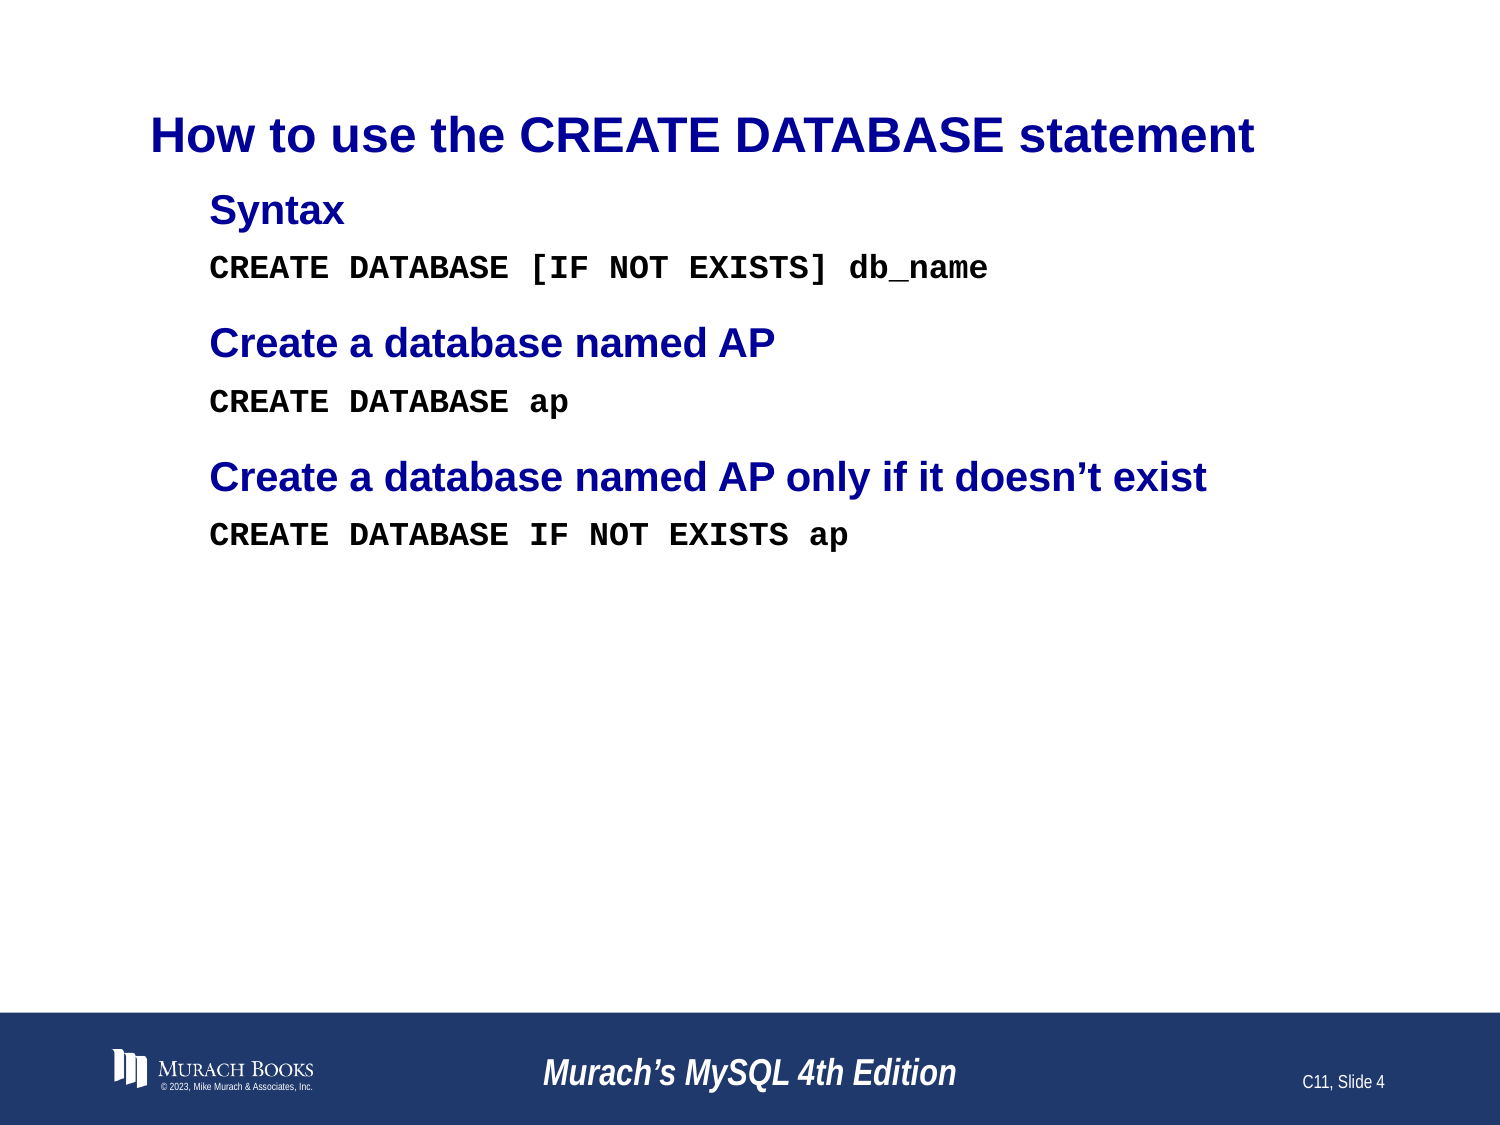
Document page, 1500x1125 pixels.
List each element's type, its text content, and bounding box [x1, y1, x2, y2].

footer © 2023, Mike Murach & Associates, Inc. [12, 1025, 450, 1100]
slide_number C11, Slide 4 [1087, 1025, 1400, 1100]
title How to use the CREATE DATABASE statement [150, 102, 1350, 164]
list Syntax CREATE DATABASE [IF NOT EXISTS] db_name Create a database named AP CREATE DATABASE ap Create a database named AP only if it doesn’t exist CREATE DATABASE IF NOT EXISTS ap [137, 174, 1350, 975]
slide_number Murach’s MySQL 4th Edition [450, 1025, 1050, 1100]
